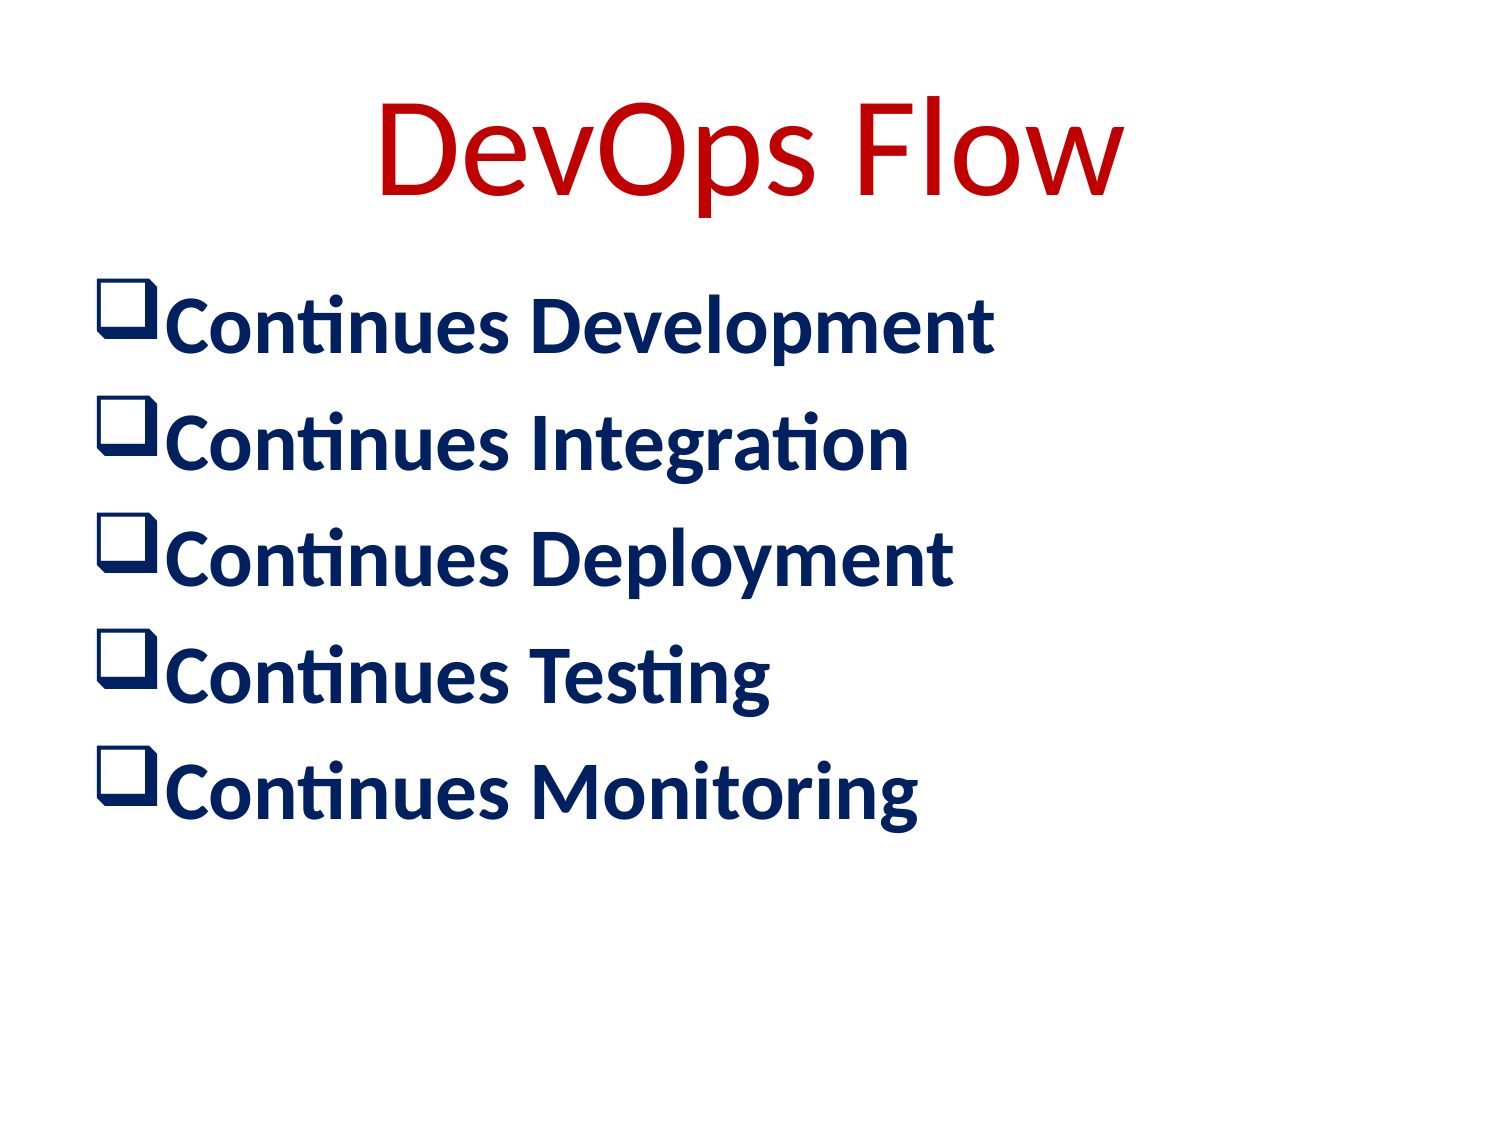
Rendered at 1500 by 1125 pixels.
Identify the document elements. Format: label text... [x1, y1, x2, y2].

list Continues Development Continues Integration Continues Deployment Continues Testing Continues Monitoring [75, 262, 1425, 1005]
title DevOps Flow [75, 45, 1425, 233]
